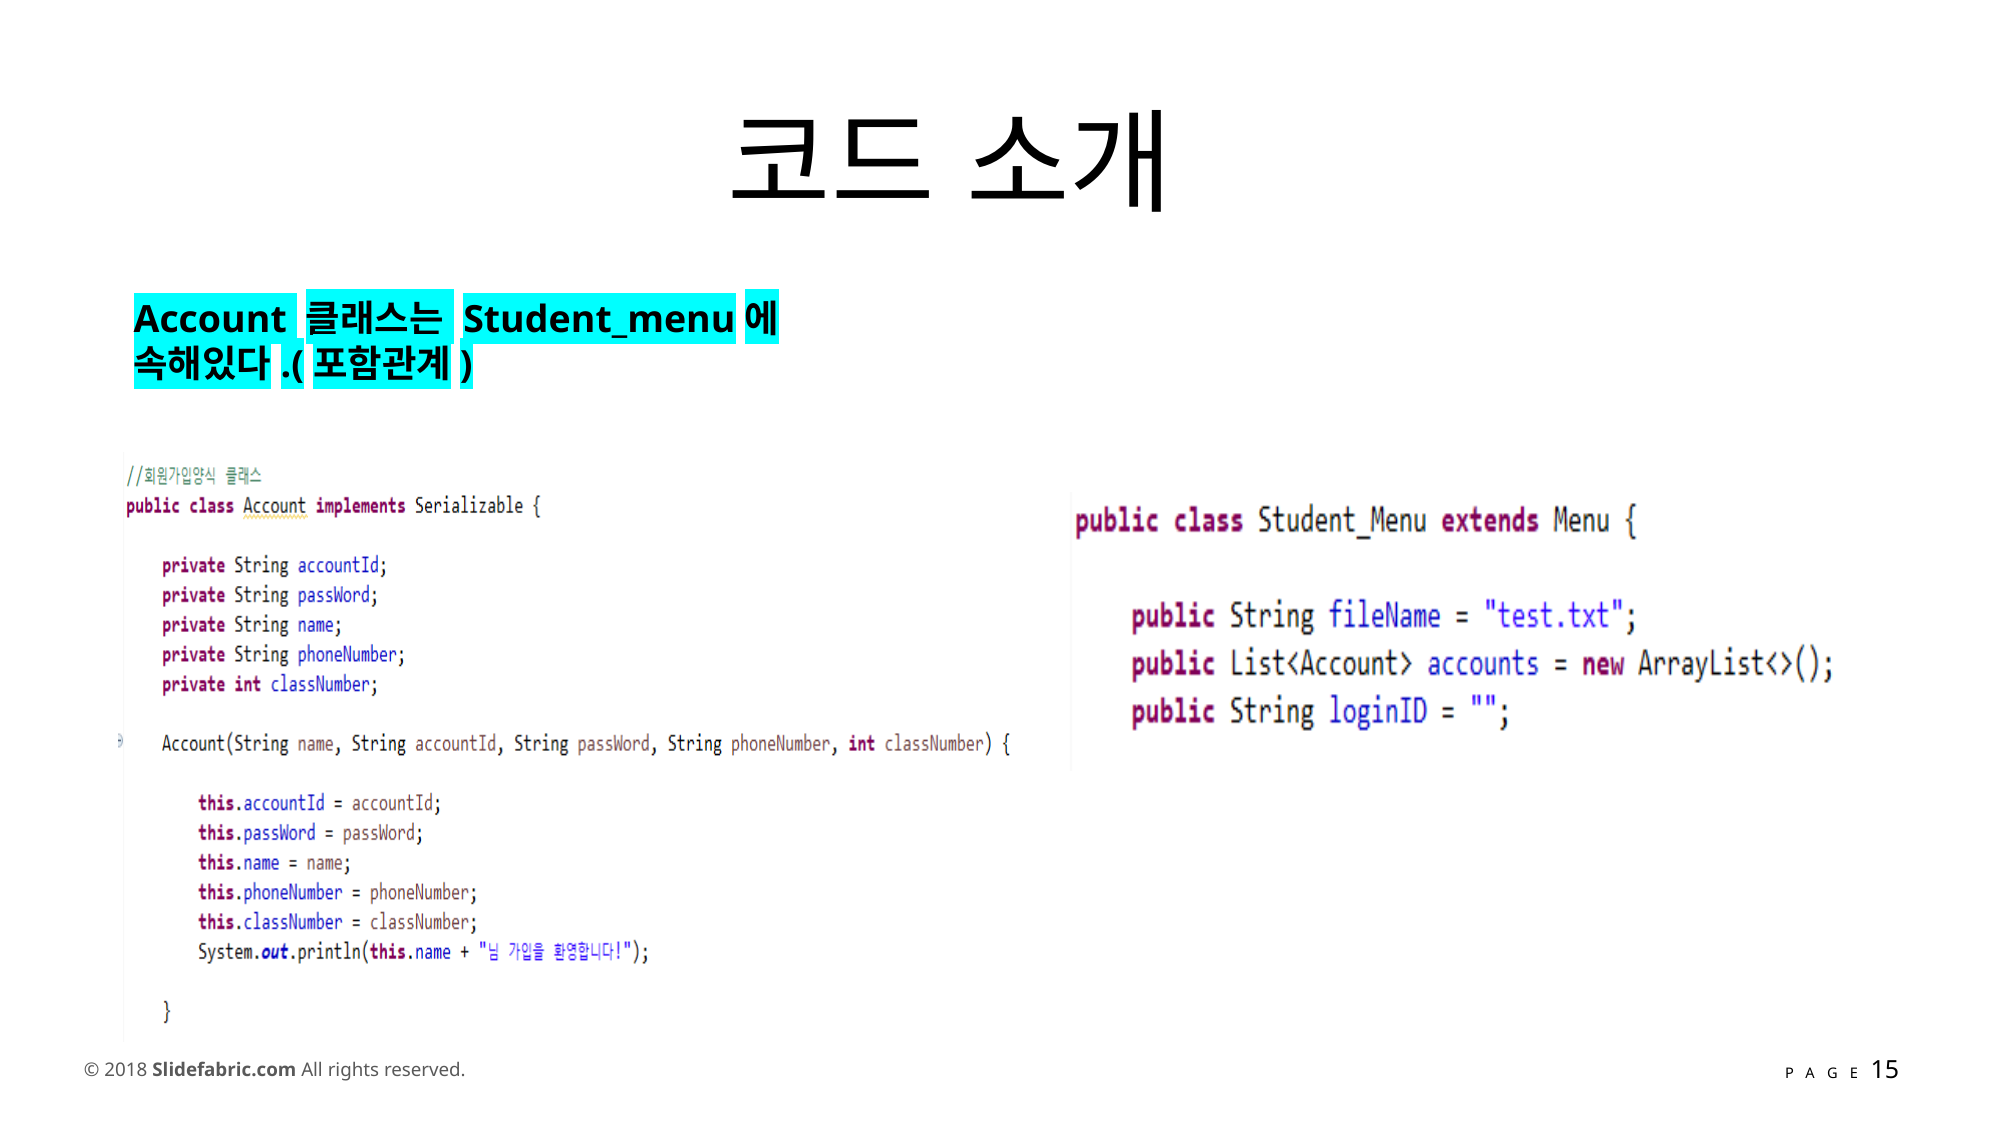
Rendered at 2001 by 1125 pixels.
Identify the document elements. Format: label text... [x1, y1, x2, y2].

text_box Account 클래스는 Student_menu에 속해있다.(포함관계) [118, 288, 895, 393]
text_box 코드 소개 [712, 83, 1189, 233]
picture [118, 452, 1023, 1042]
picture [1058, 492, 1867, 771]
